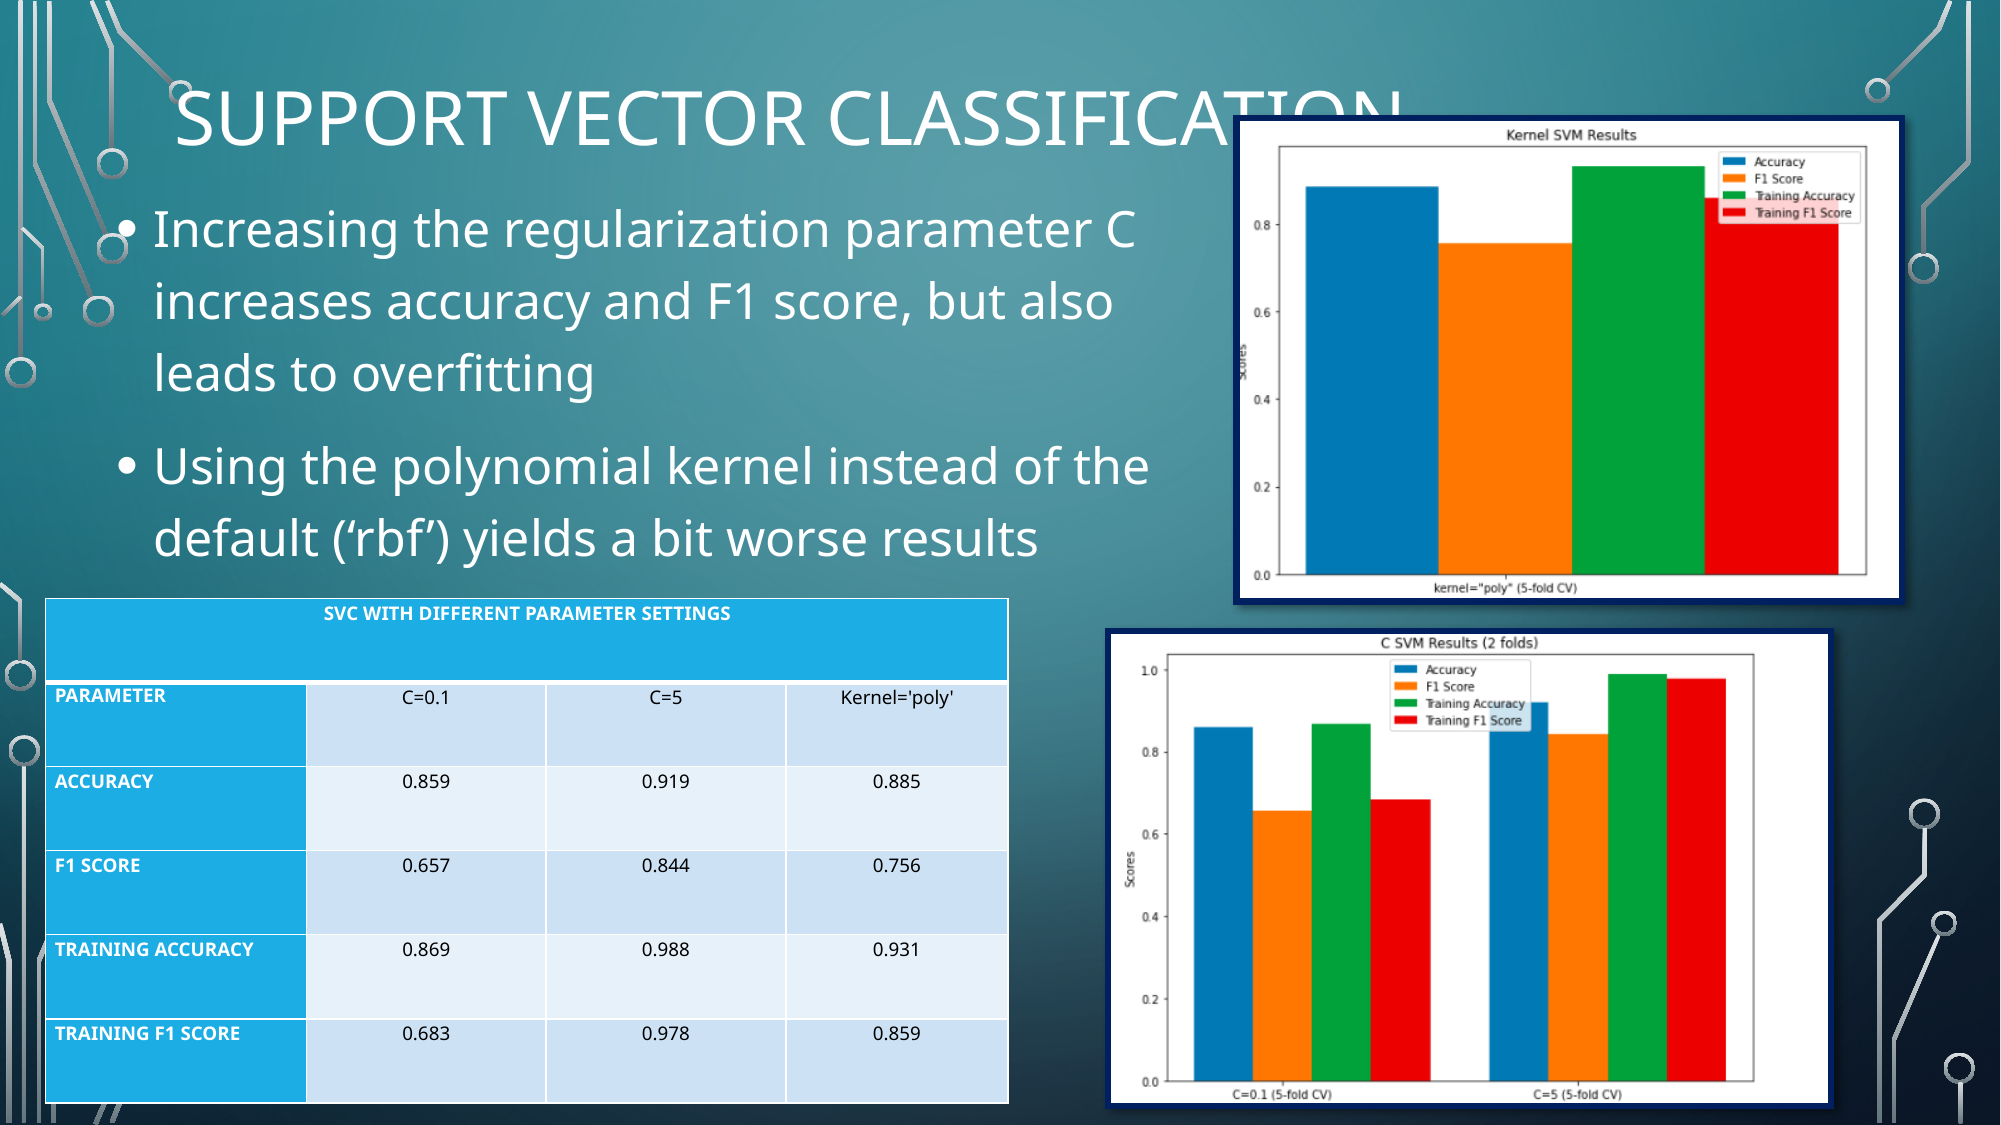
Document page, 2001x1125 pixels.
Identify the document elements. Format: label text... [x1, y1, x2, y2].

table_cell 0.988 [547, 935, 785, 1018]
table_cell 0.683 [307, 1020, 545, 1102]
table_cell TRAINING ACCURACY [46, 935, 306, 1018]
table_cell Kernel='poly' [787, 685, 1007, 766]
table_header SVC WITH DIFFERENT PARAMETER SETTINGS [46, 599, 1007, 680]
table_cell 0.859 [787, 1020, 1007, 1102]
table_cell 0.844 [547, 851, 785, 934]
picture [1110, 633, 1829, 1104]
table_cell C=5 [547, 685, 785, 766]
table_cell C=0.1 [307, 685, 545, 766]
table_cell ACCURACY [46, 767, 306, 850]
list Increasing the regularization parameter C increases accuracy and F1 score, but also leads to overfitting Using the polynomial kernel instead of the default (‘rbf’) yields a bit worse results [101, 178, 1196, 760]
table_cell 0.756 [787, 851, 1007, 934]
table_cell F1 SCORE [46, 851, 306, 934]
table_cell 0.657 [307, 851, 545, 934]
table_cell 0.869 [307, 935, 545, 1018]
table_cell 0.931 [787, 935, 1007, 1018]
table_cell 0.859 [307, 767, 545, 850]
table_cell 0.919 [547, 767, 785, 850]
table_cell PARAMETER [46, 685, 306, 766]
table_cell 0.885 [787, 767, 1007, 850]
table_cell TRAINING F1 SCORE [46, 1020, 306, 1102]
picture [1239, 120, 1900, 599]
title Support Vector Classification [159, 0, 1785, 243]
table_cell 0.978 [547, 1020, 785, 1102]
